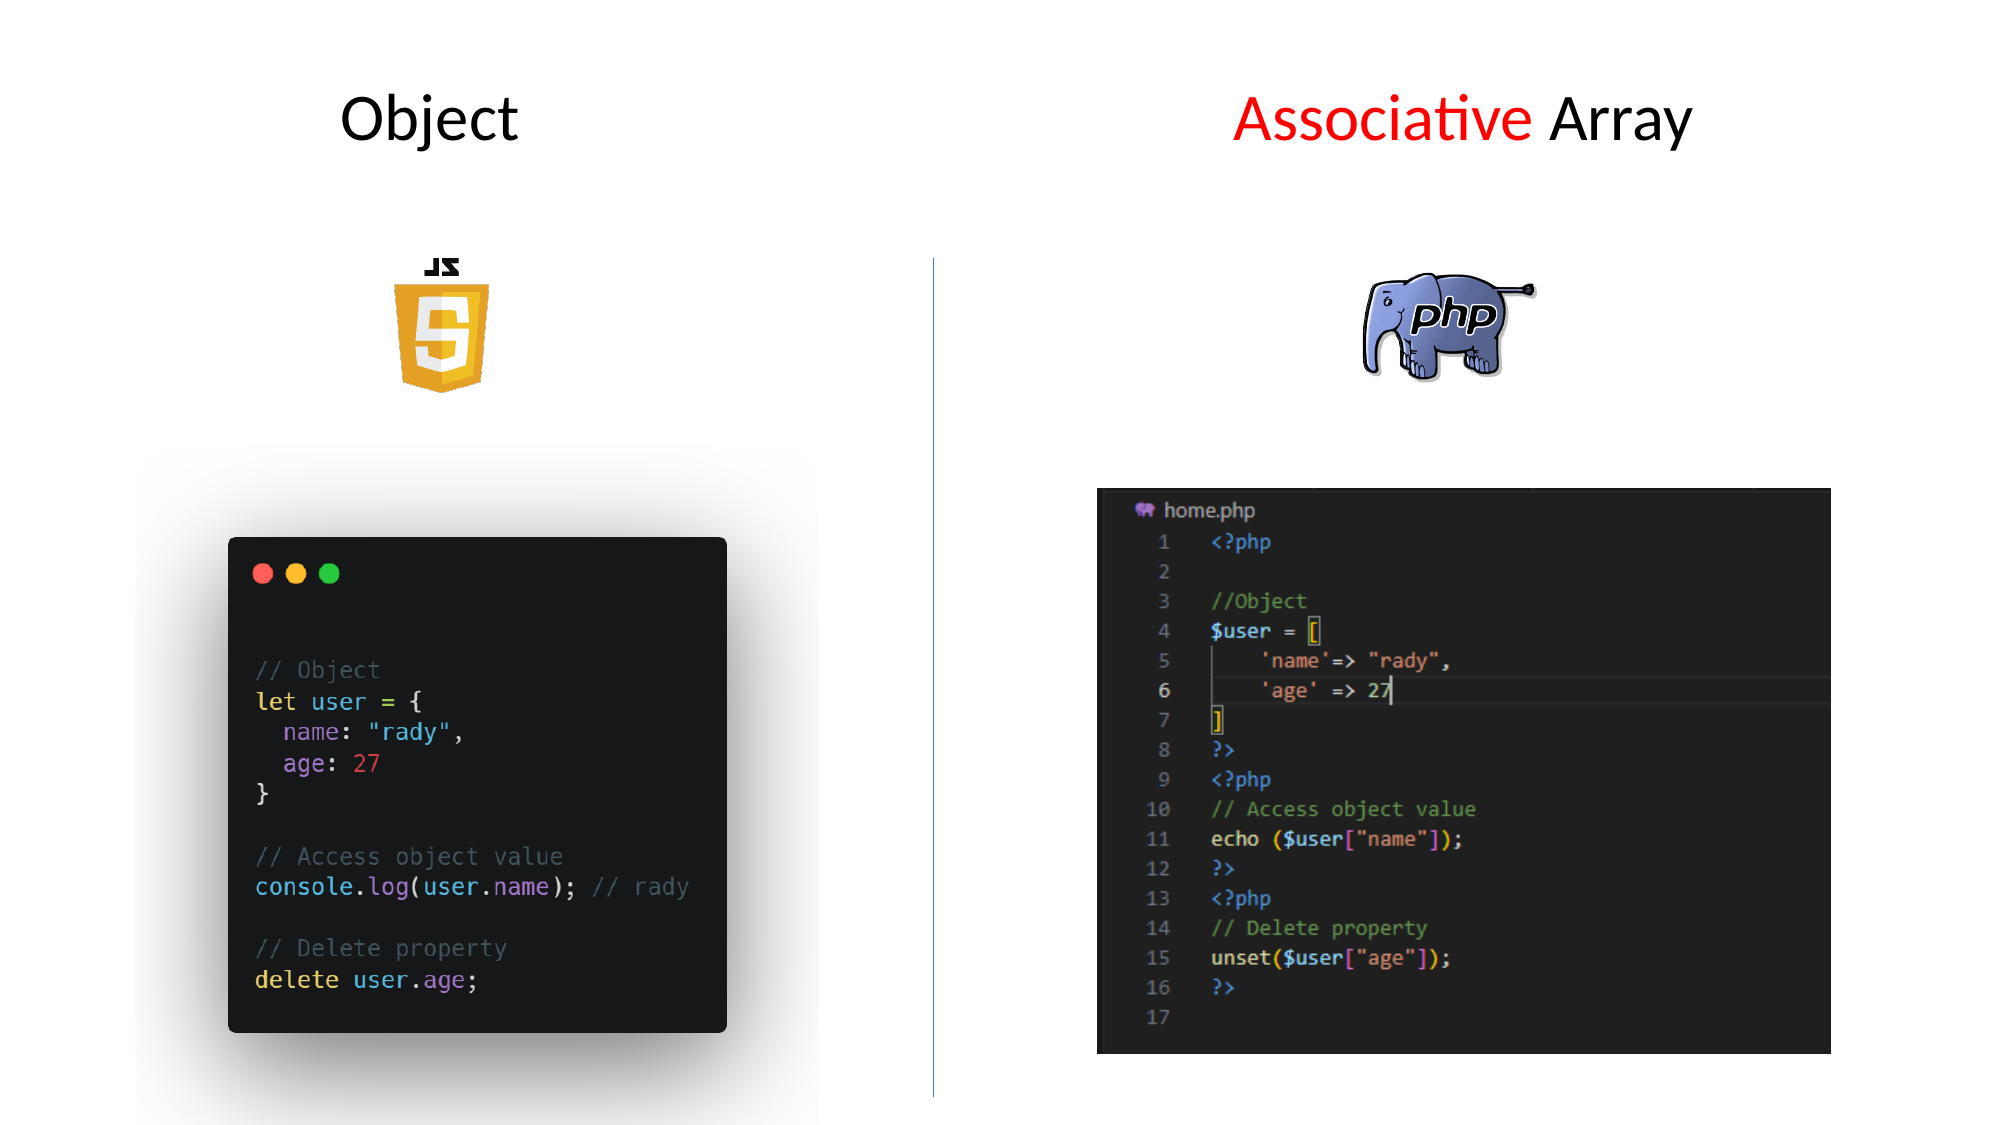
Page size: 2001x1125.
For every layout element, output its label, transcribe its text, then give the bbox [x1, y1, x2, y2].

picture [135, 444, 819, 1125]
picture [1097, 487, 1831, 1054]
picture [393, 258, 490, 393]
text_box Object [326, 66, 535, 162]
picture [1356, 265, 1541, 386]
text_box Associative Array [1218, 66, 1709, 162]
